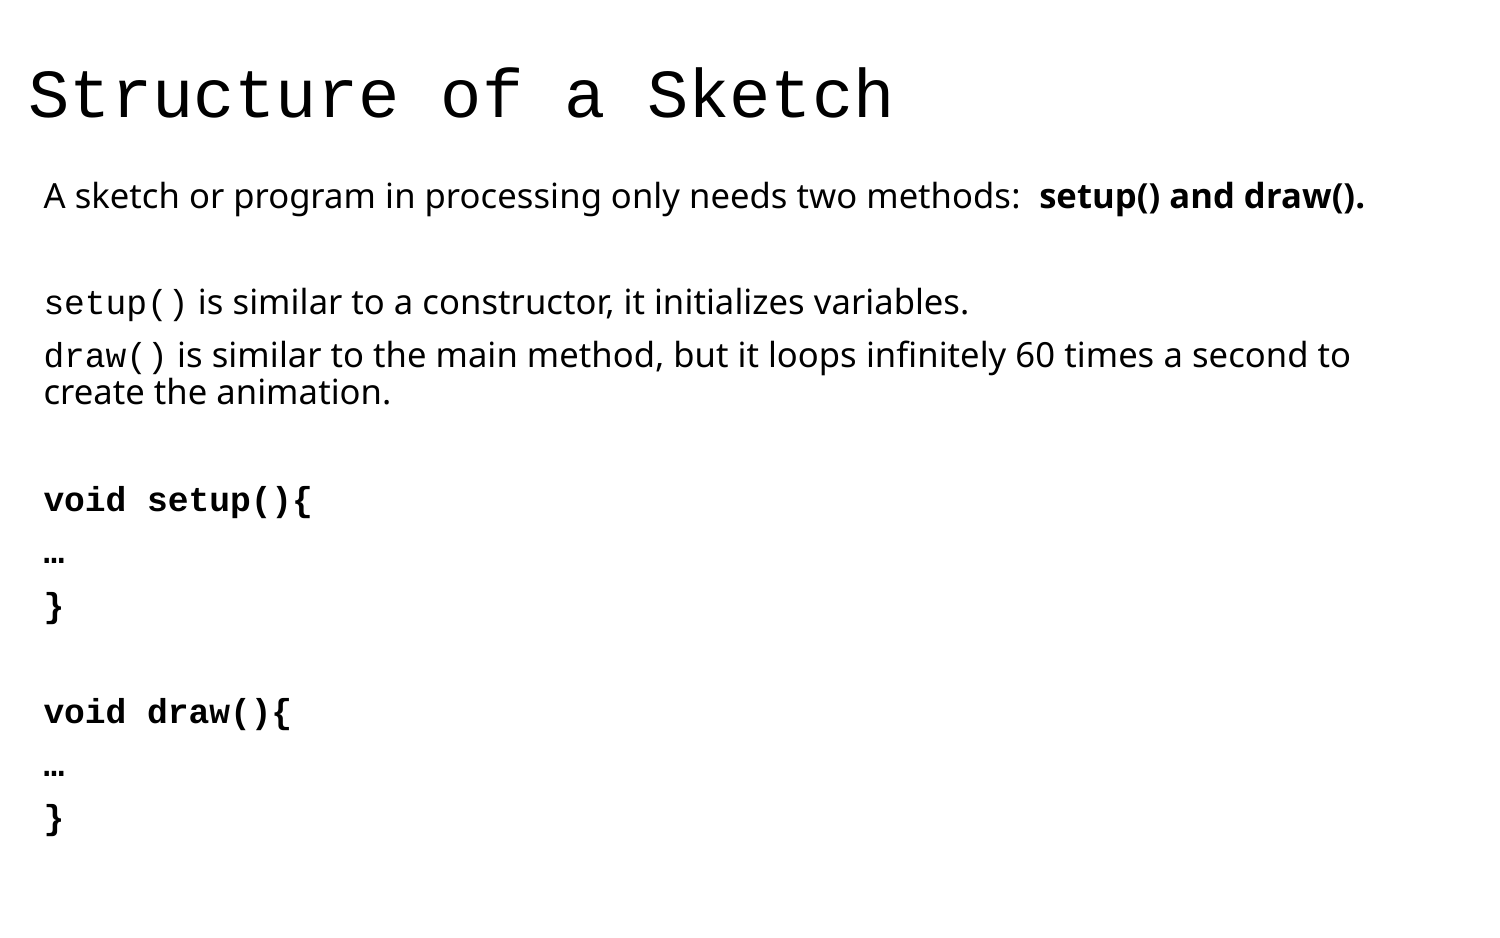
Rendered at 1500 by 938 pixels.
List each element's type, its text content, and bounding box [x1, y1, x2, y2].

list A sketch or program in processing only needs two methods: setup() and draw(). setup() is similar to a constructor, it initializes variables. draw() is similar to the main method, but it loops infinitely 60 times a second to create the animation. void setup(){ … } void draw(){ … } [28, 171, 1416, 892]
title Structure of a Sketch [28, 45, 1126, 132]
